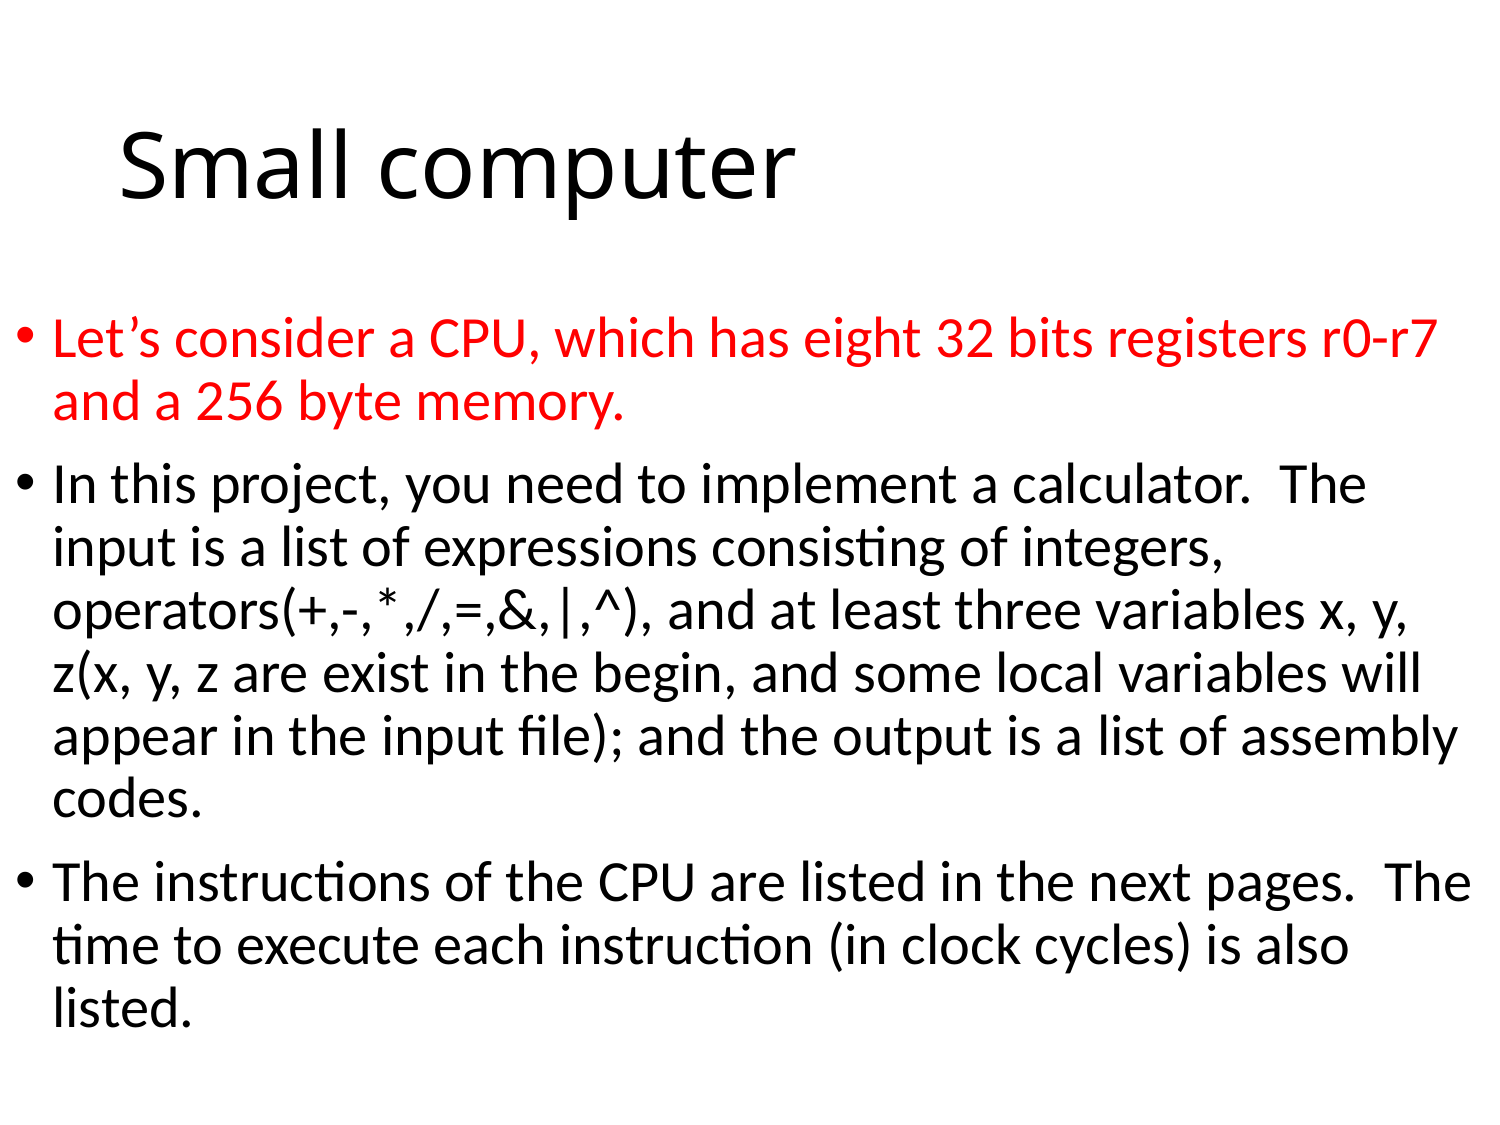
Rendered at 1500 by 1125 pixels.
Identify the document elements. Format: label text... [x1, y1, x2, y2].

title Small computer [103, 59, 1397, 278]
list Let’s consider a CPU, which has eight 32 bits registers r0-r7 and a 256 byte memory. In this project, you need to implement a calculator. The input is a list of expressions consisting of integers, operators(+,-,*,/,=,&,|,^), and at least three variables x, y, z(x, y, z are exist in the begin, and some local variables will appear in the input file); and the output is a list of assembly codes. The instructions of the CPU are listed in the next pages. The time to execute each instruction (in clock cycles) is also listed. [0, 299, 1500, 1125]
